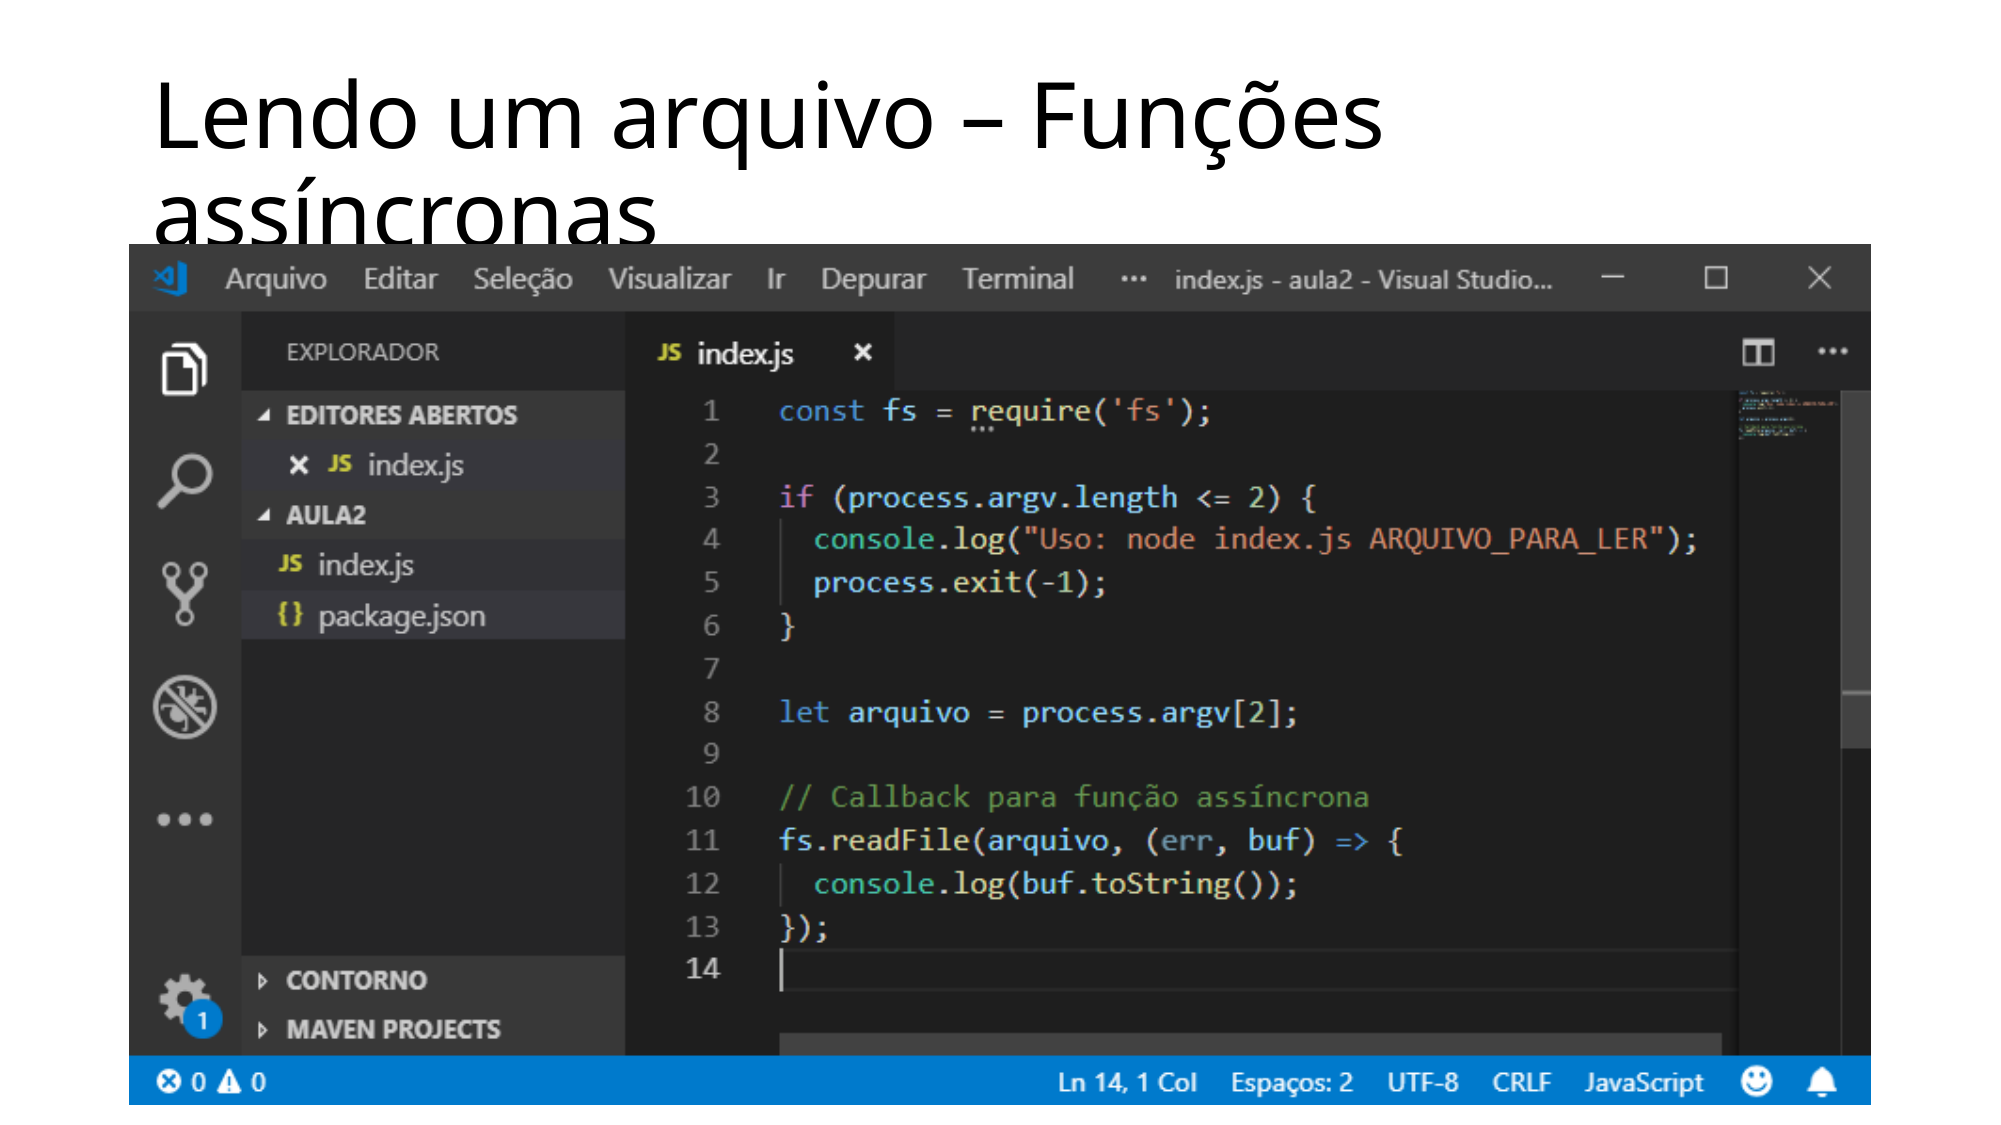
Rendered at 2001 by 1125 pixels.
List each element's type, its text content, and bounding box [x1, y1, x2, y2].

picture [129, 244, 1871, 1105]
title Lendo um arquivo – Funções assíncronas [137, 59, 1863, 244]
